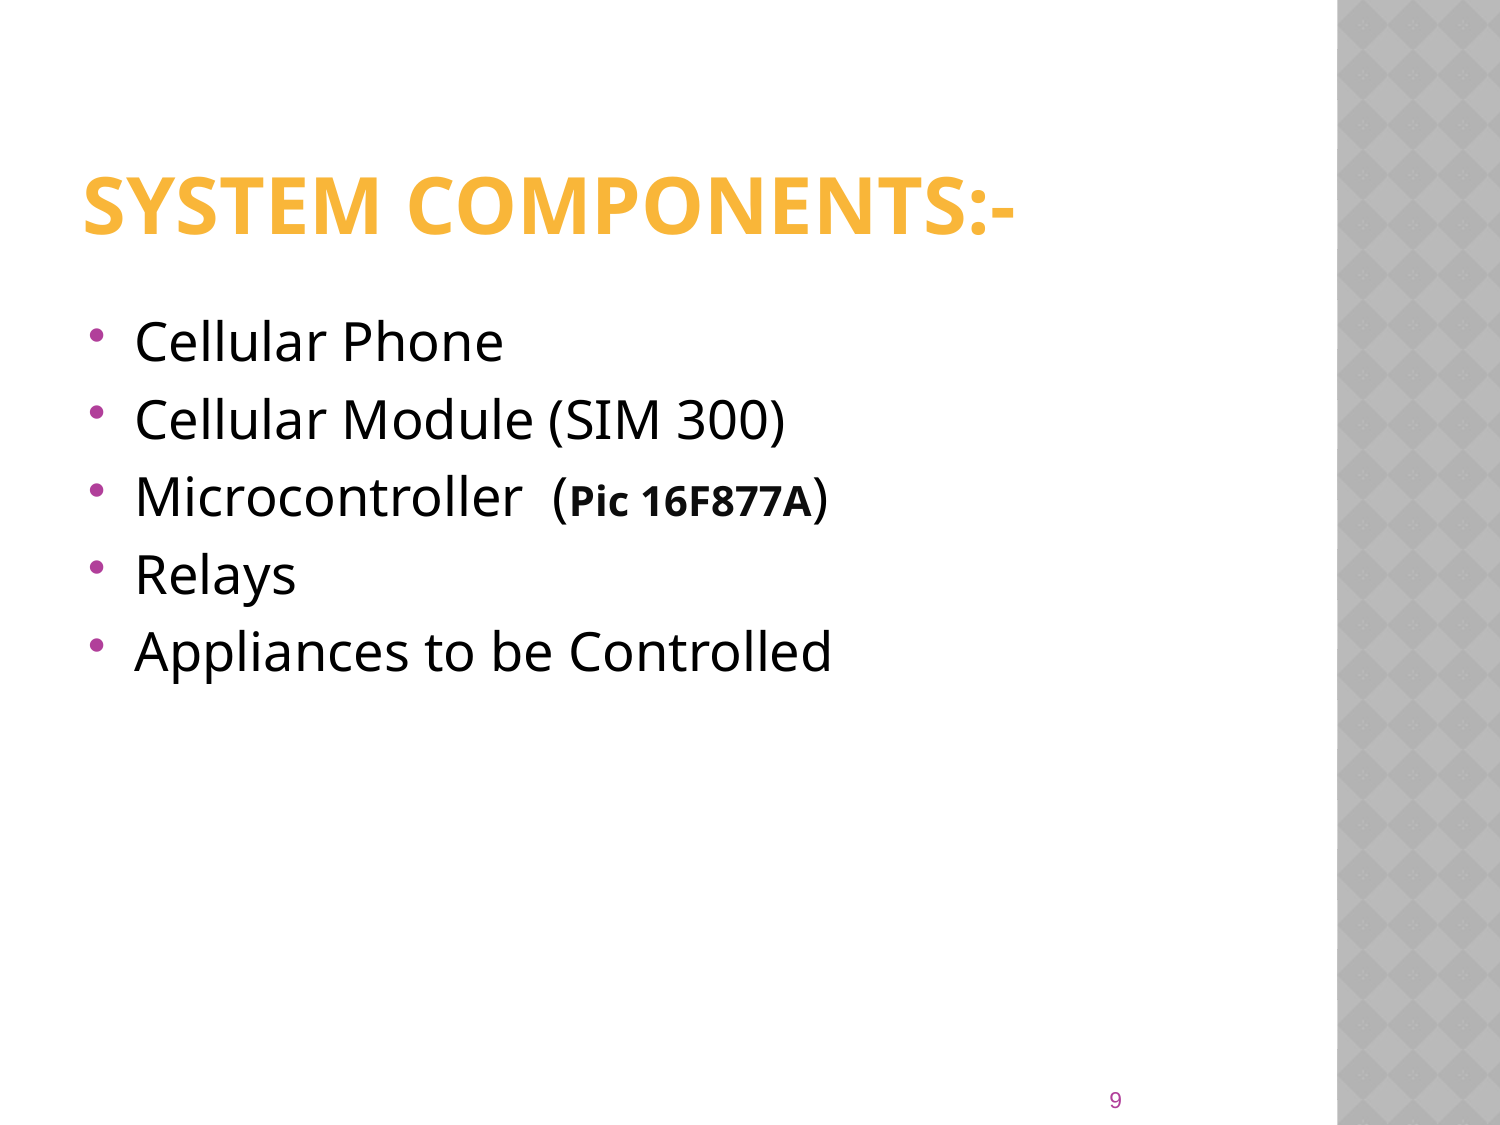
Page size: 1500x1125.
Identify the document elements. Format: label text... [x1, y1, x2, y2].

list Cellular Phone Cellular Module (SIM 300) Microcontroller (Pic 16F877A) Relays Appliances to be Controlled [74, 299, 1263, 1096]
slide_number 9 [1025, 1075, 1123, 1113]
title System Components:- [75, 62, 1263, 250]
